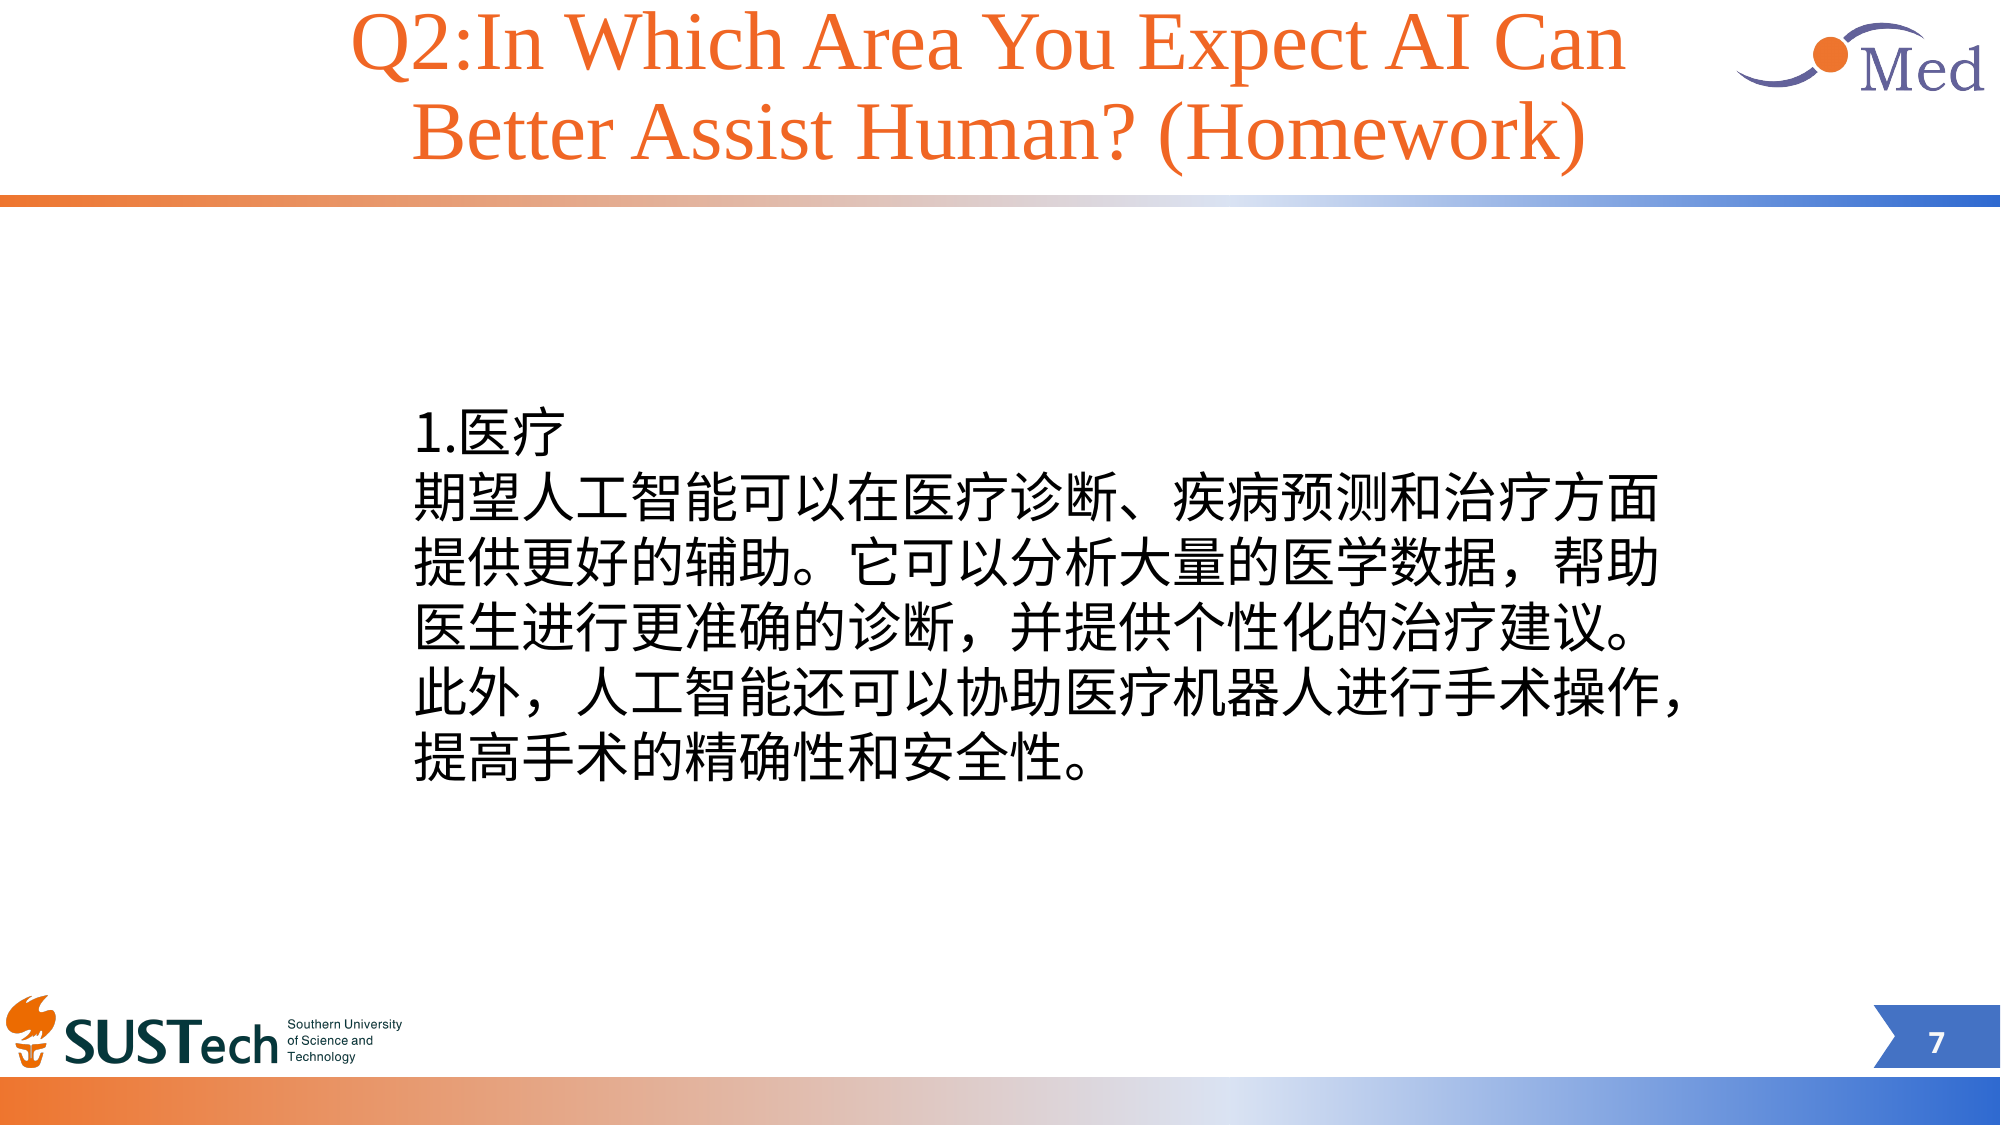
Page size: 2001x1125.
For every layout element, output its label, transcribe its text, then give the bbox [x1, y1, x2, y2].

title Q2:In Which Area You Expect AI Can Better Assist Human? (Homework) [137, 11, 1863, 185]
picture [6, 995, 402, 1068]
text_box 医疗 期望人工智能可以在医疗诊断、疾病预测和治疗方面提供更好的辅助。它可以分析大量的医学数据，帮助医生进行更准确的诊断，并提供个性化的治疗建议。此外，人工智能还可以协助医疗机器人进行手术操作，提高手术的精确性和安全性。 [398, 390, 1690, 796]
picture [1731, 0, 1989, 151]
